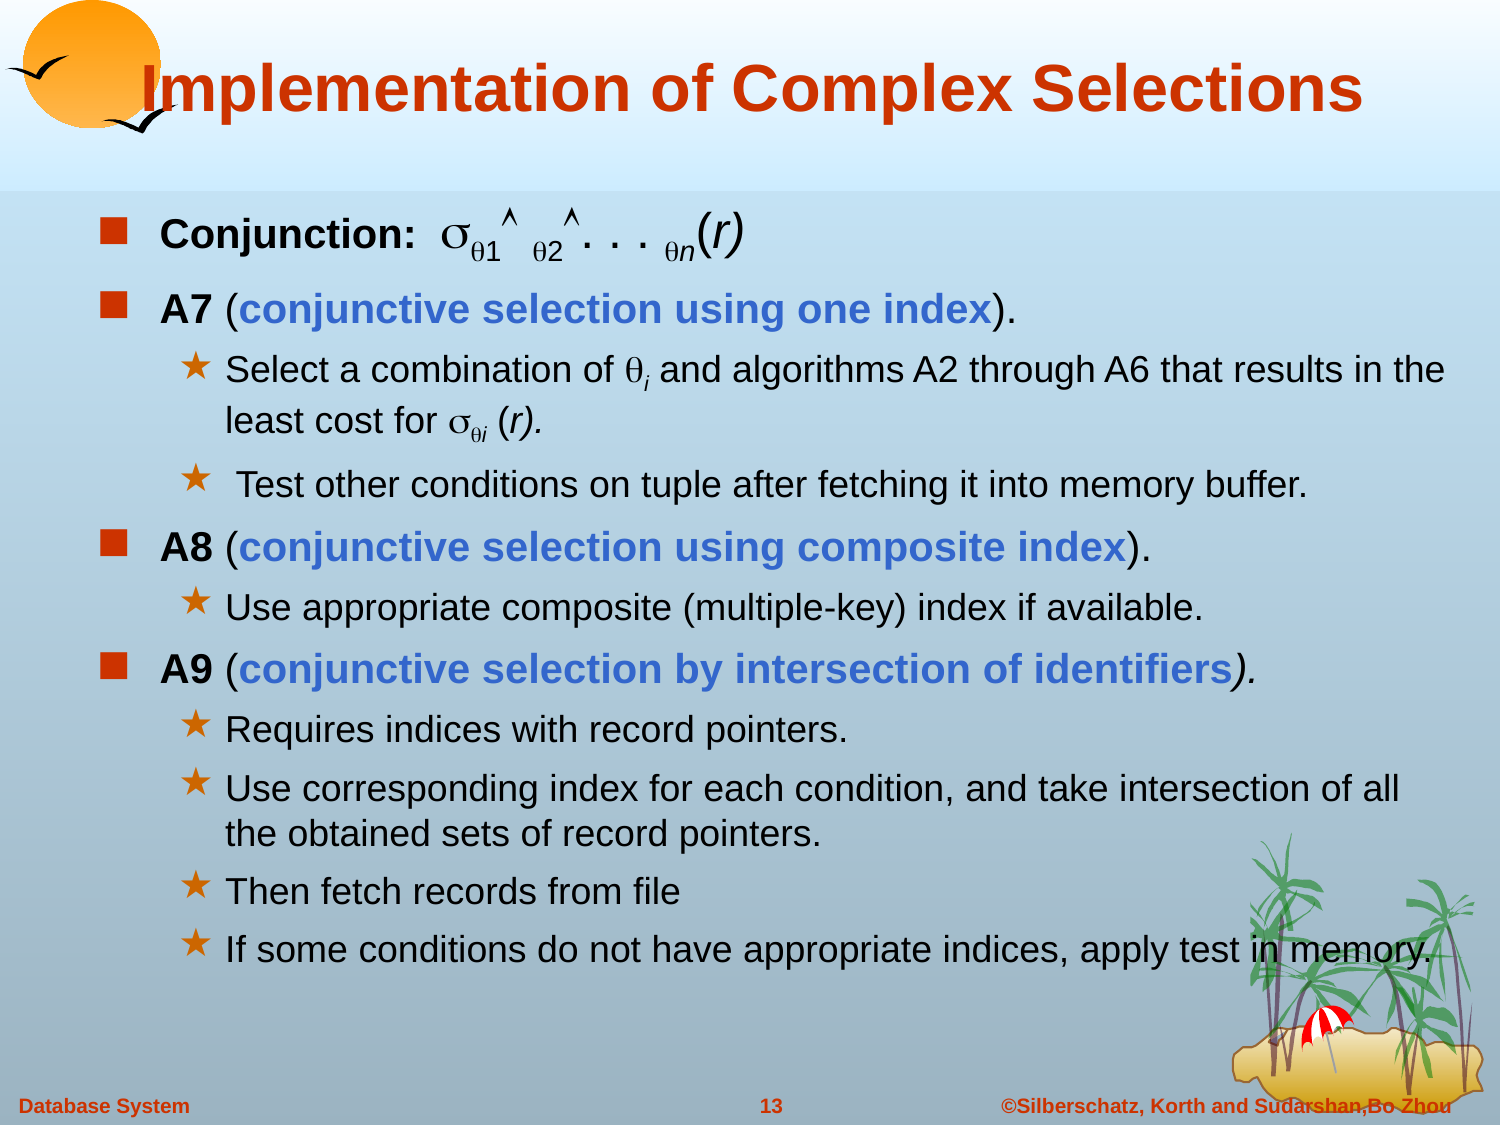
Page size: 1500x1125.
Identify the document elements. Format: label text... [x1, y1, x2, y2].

title Implementation of Complex Selections [90, 32, 1416, 133]
list Conjunction: 1 2. . . n(r) A7 (conjunctive selection using one index). Select a combination of i and algorithms A2 through A6 that results in the least cost for i (r). Test other conditions on tuple after fetching it into memory buffer. A8 (conjunctive selection using composite index). Use appropriate composite (multiple-key) index if available. A9 (conjunctive selection by intersection of identifiers). Requires indices with record pointers. Use corresponding index for each condition, and take intersection of all the obtained sets of record pointers. Then fetch records from file If some conditions do not have appropriate indices, apply test in memory. [88, 191, 1466, 1017]
